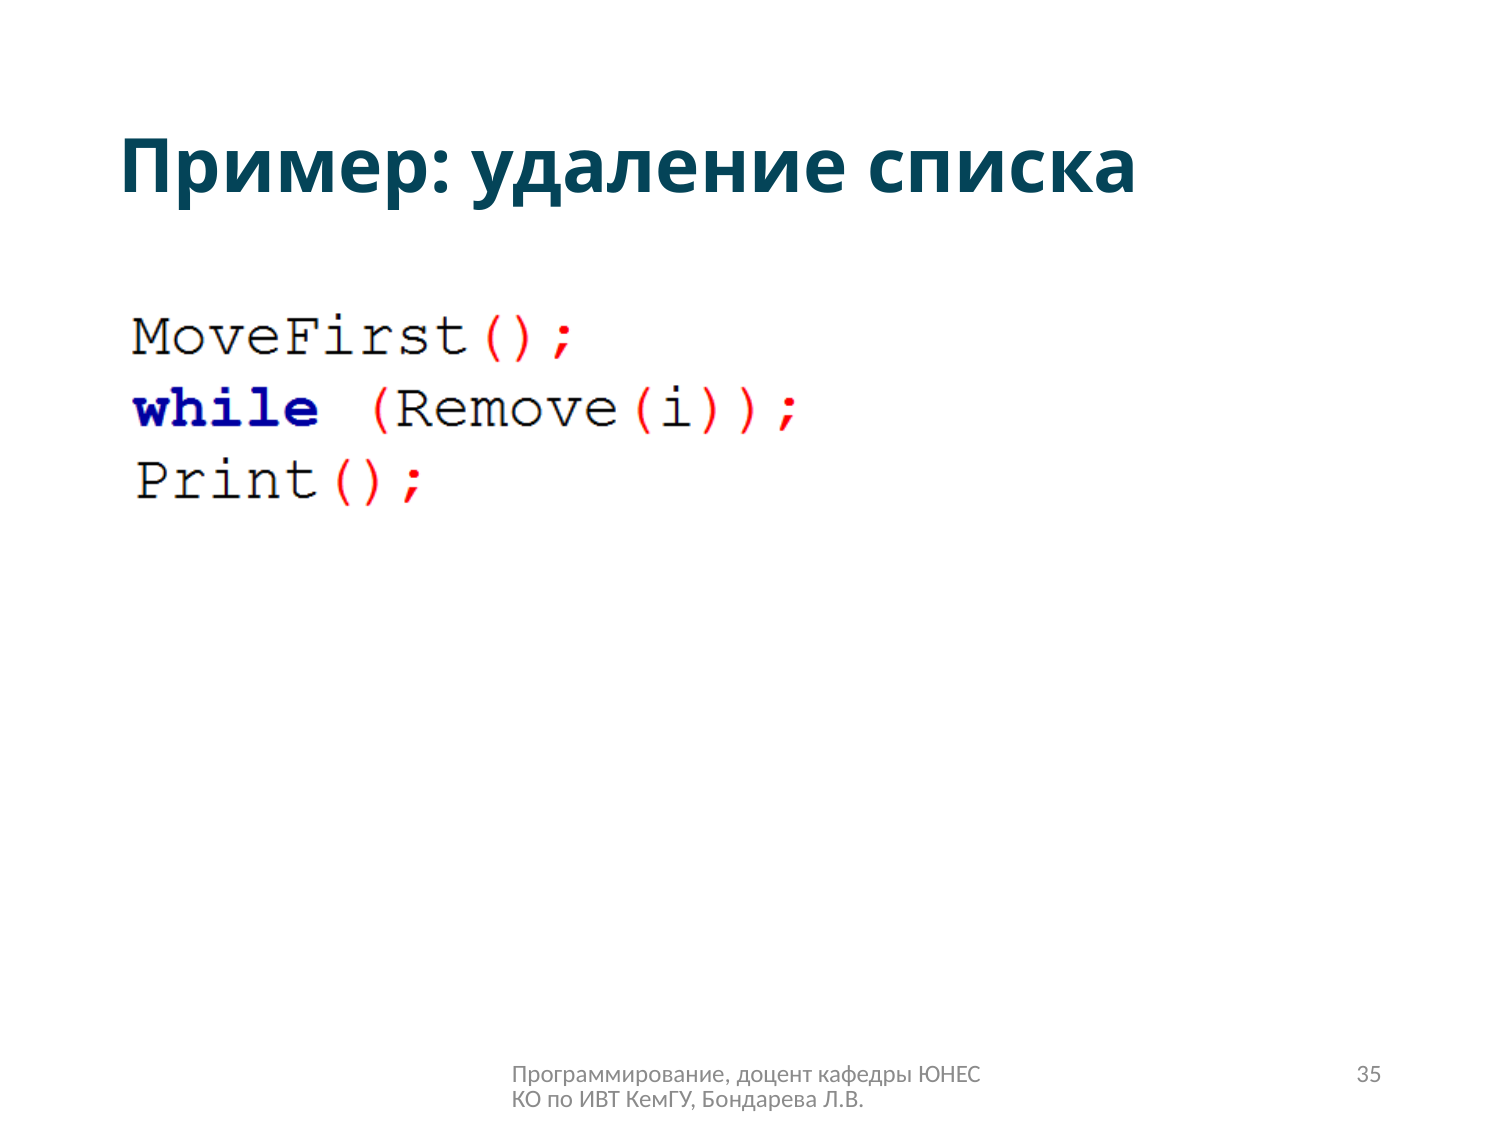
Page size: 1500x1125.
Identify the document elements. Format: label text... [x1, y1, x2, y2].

picture [103, 273, 1304, 551]
slide_number 35 [1059, 1042, 1397, 1103]
footer Программирование, доцент кафедры ЮНЕСКО по ИВТ КемГУ, Бондарева Л.В. [496, 1042, 1004, 1103]
title Пример: удаление списка [103, 59, 1397, 278]
